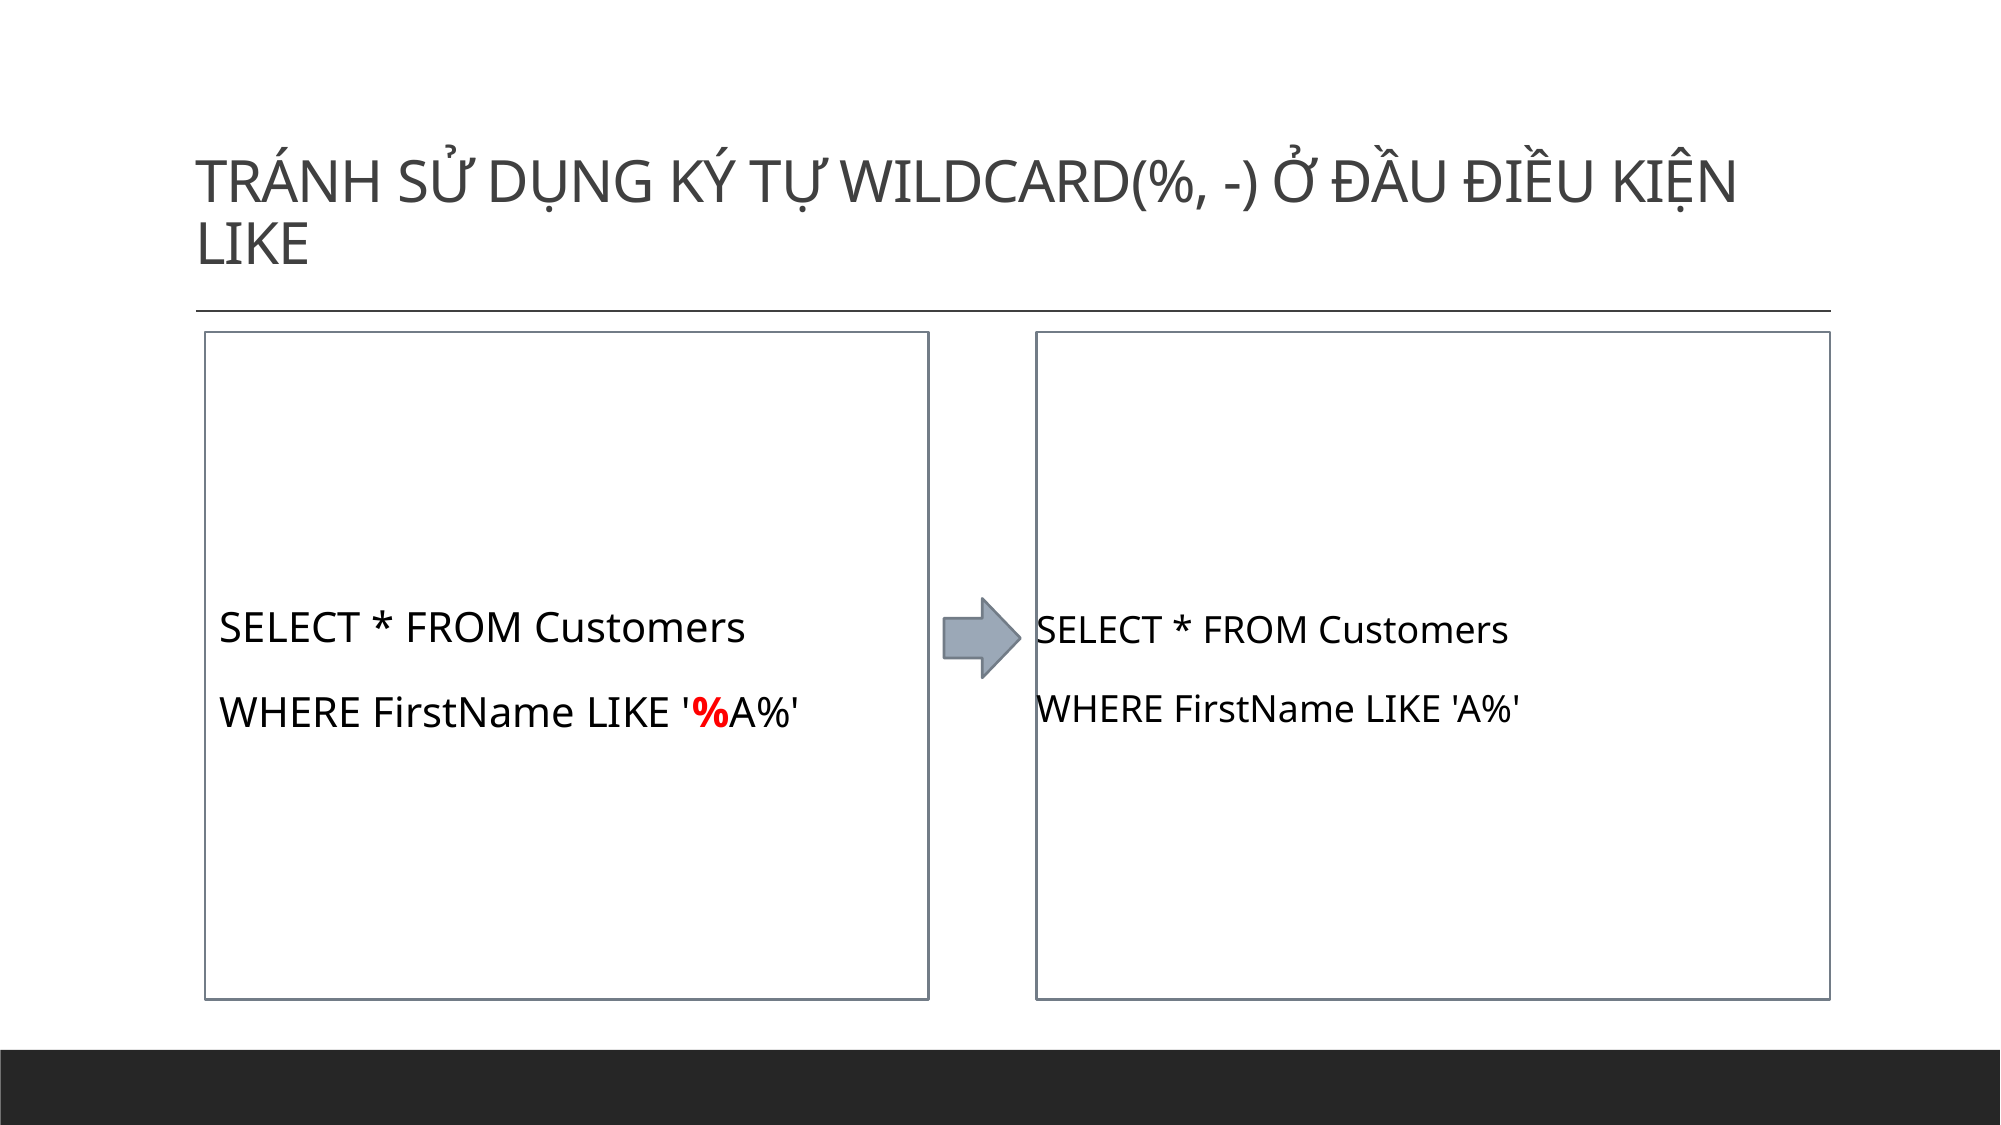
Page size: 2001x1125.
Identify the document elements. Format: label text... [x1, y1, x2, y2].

text_box SELECT * FROM Customers WHERE FirstName LIKE '%A%' [204, 331, 930, 1001]
text_box SELECT * FROM Customers WHERE FirstName LIKE 'A%' [1035, 331, 1831, 1001]
title TRÁNH SỬ DỤNG KÝ TỰ WILDCARD(%, -) Ở ĐẦU ĐIỀU KIỆN LIKE [180, 47, 1830, 285]
text_box [942, 597, 1022, 680]
